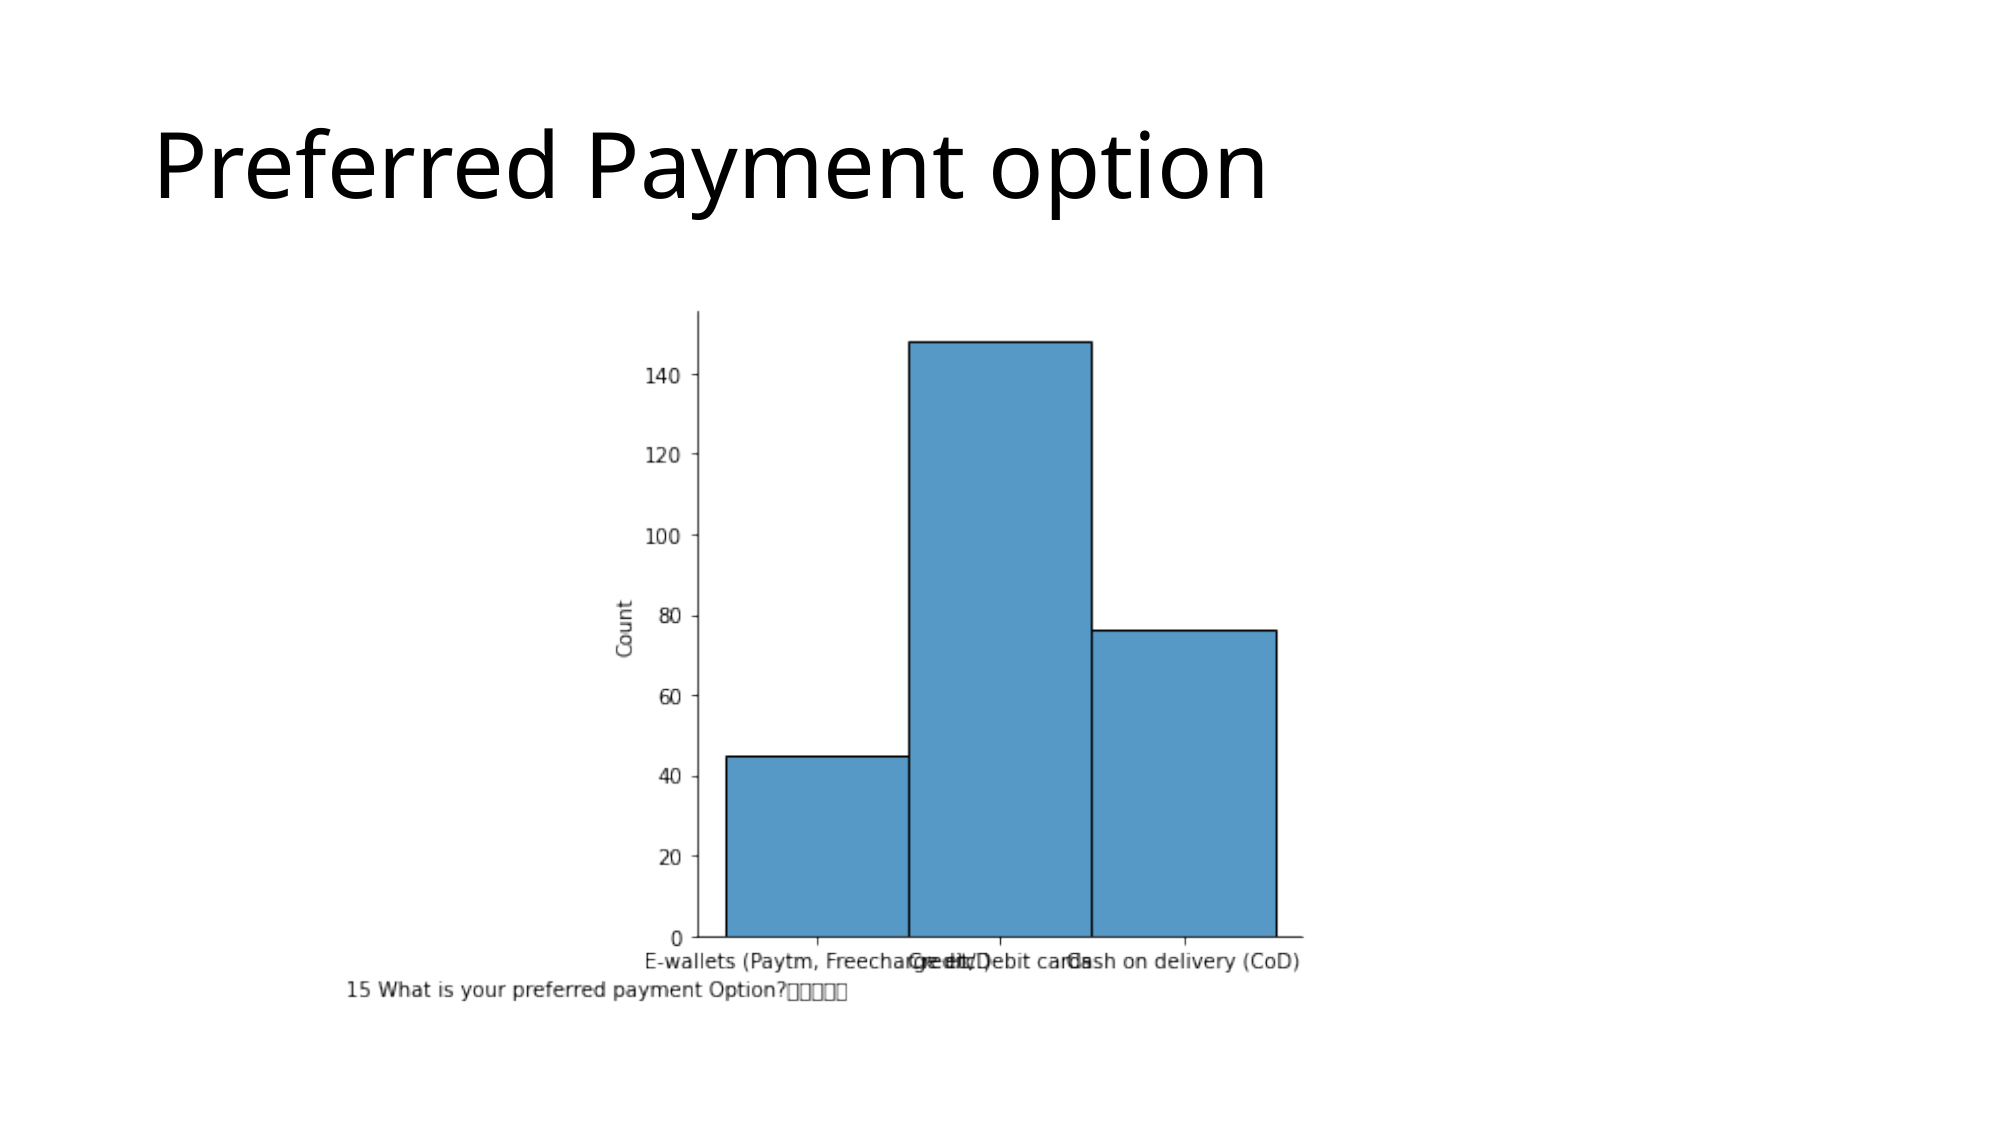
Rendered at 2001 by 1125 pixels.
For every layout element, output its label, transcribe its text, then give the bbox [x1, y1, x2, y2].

title Preferred Payment option [137, 59, 1863, 278]
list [332, 299, 1668, 1014]
